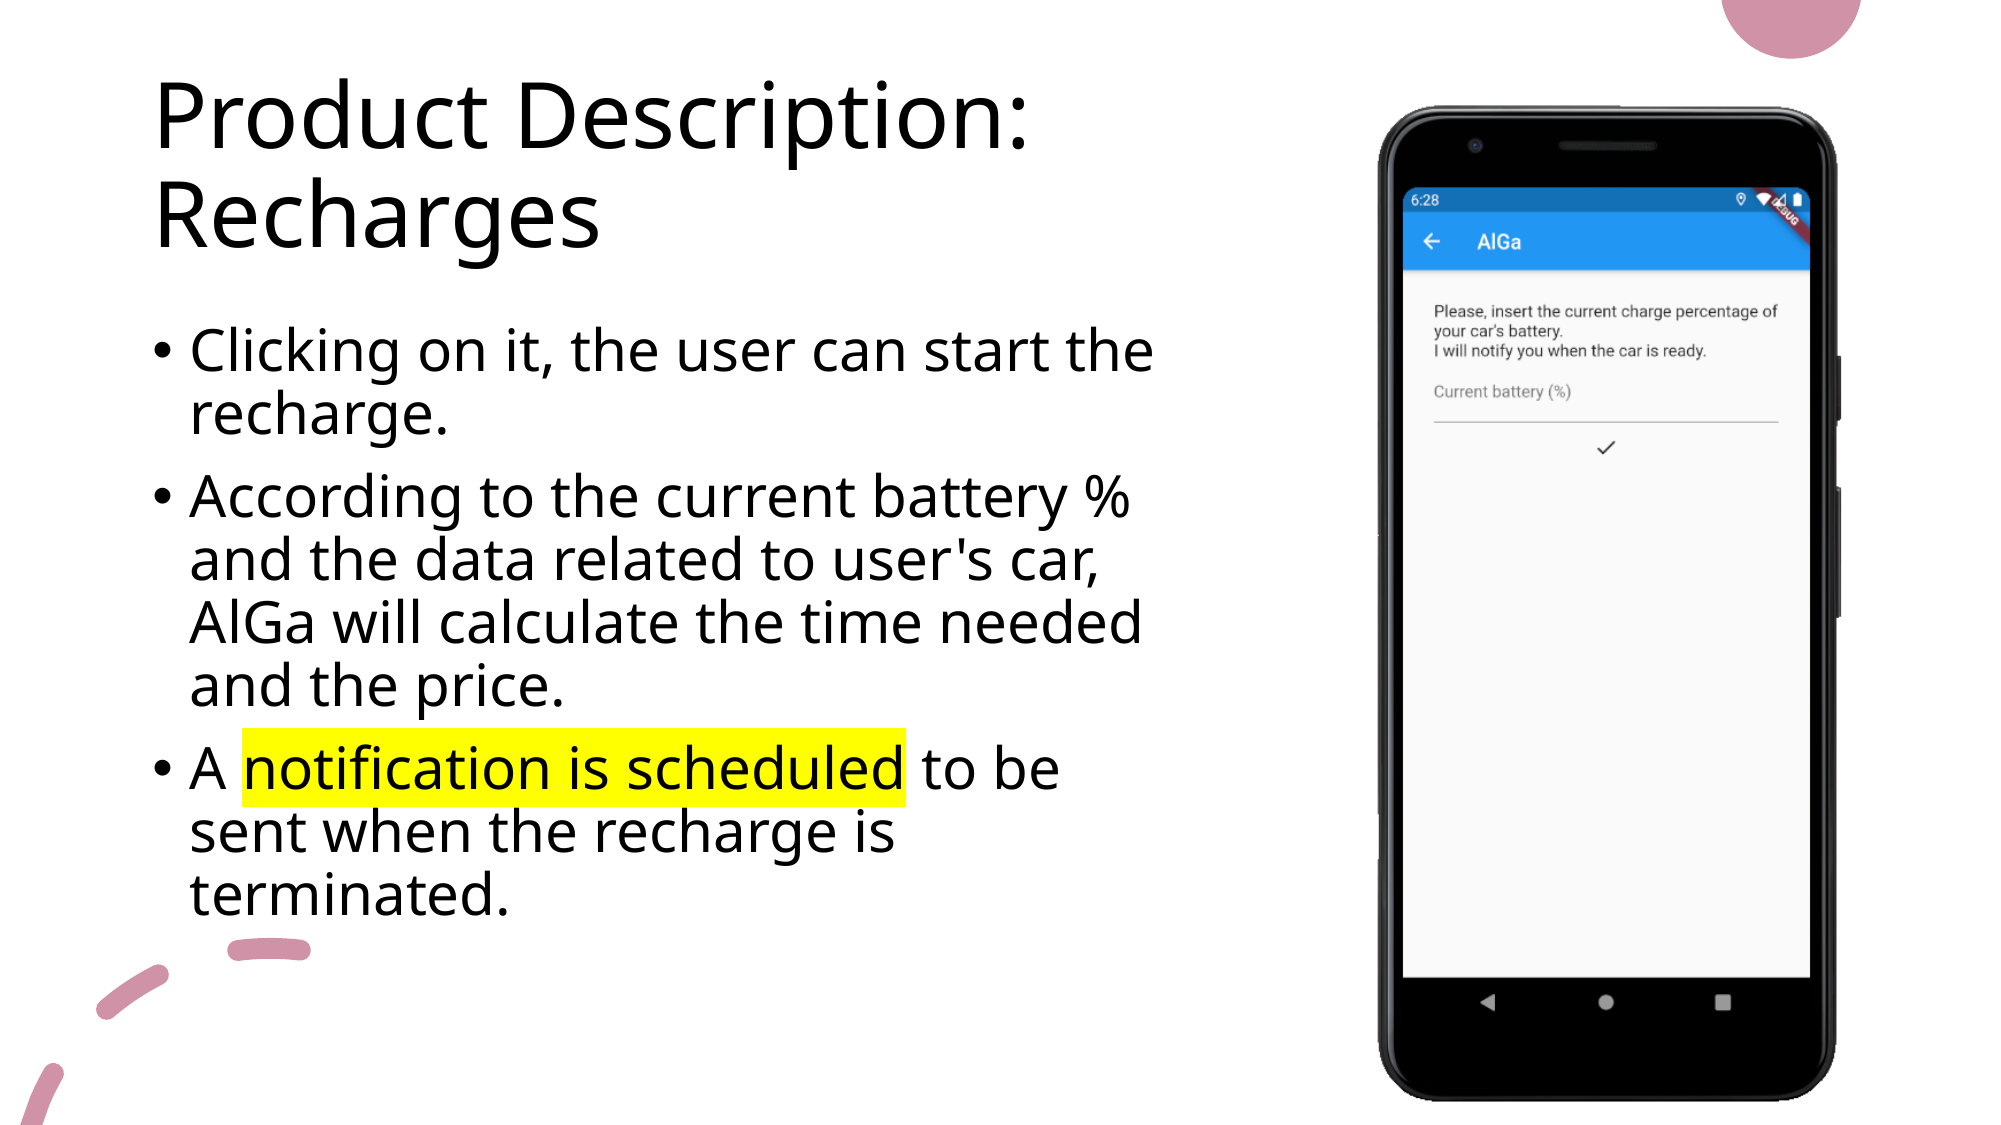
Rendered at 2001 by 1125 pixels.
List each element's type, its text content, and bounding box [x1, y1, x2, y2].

list Clicking on it, the user can start the recharge. According to the current battery % and the data related to user's car, AlGa will calculate the time needed and the price. A notification is scheduled to be sent when the recharge is terminated. [137, 313, 1203, 986]
picture [1349, 102, 1863, 1113]
title Product Description: Recharges [137, 59, 1863, 278]
